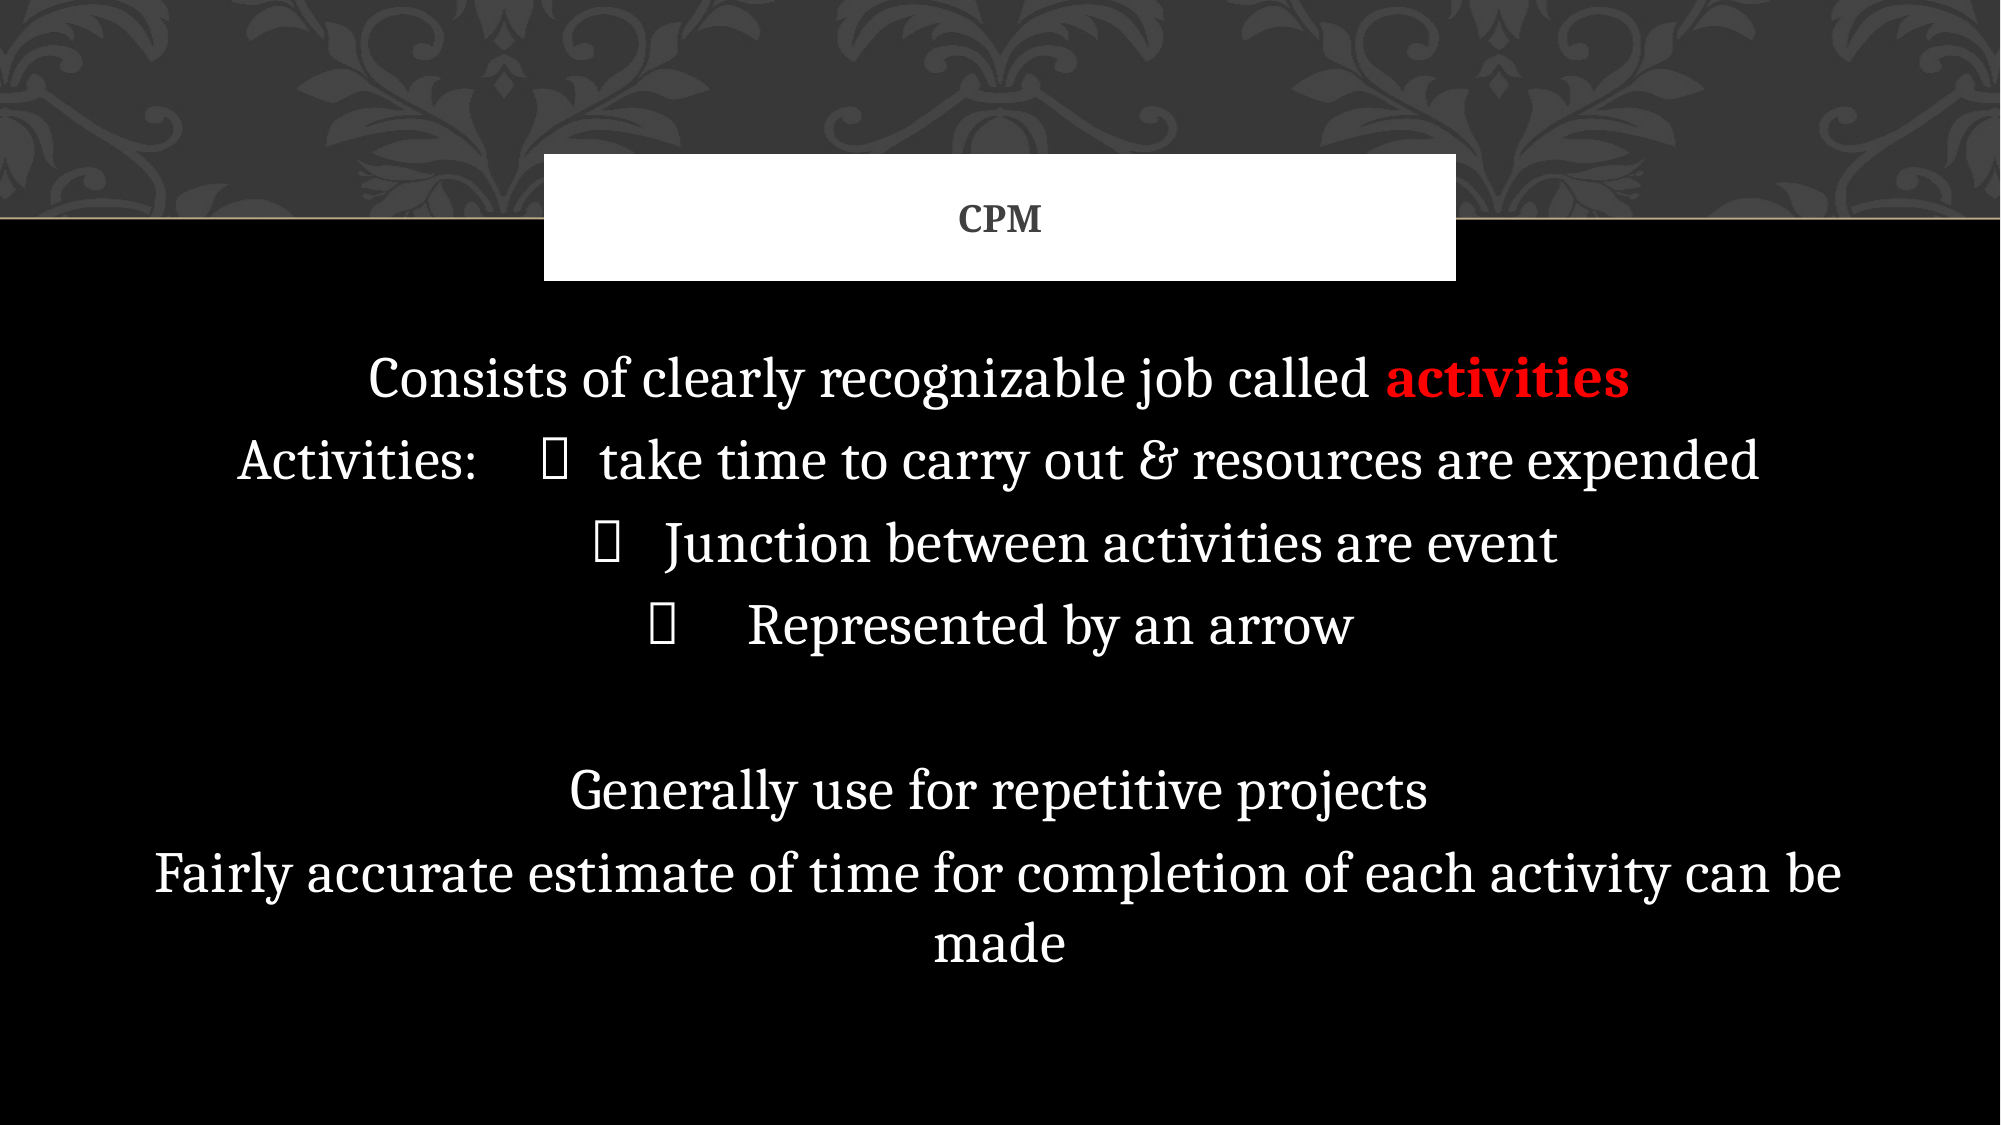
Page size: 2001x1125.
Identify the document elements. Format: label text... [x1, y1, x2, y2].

title cpm [544, 154, 1456, 281]
list Consists of clearly recognizable job called activities Activities:  take time to carry out & resources are expended  Junction between activities are event  Represented by an arrow Generally use for repetitive projects Fairly accurate estimate of time for completion of each activity can be made [99, 331, 1900, 1000]
